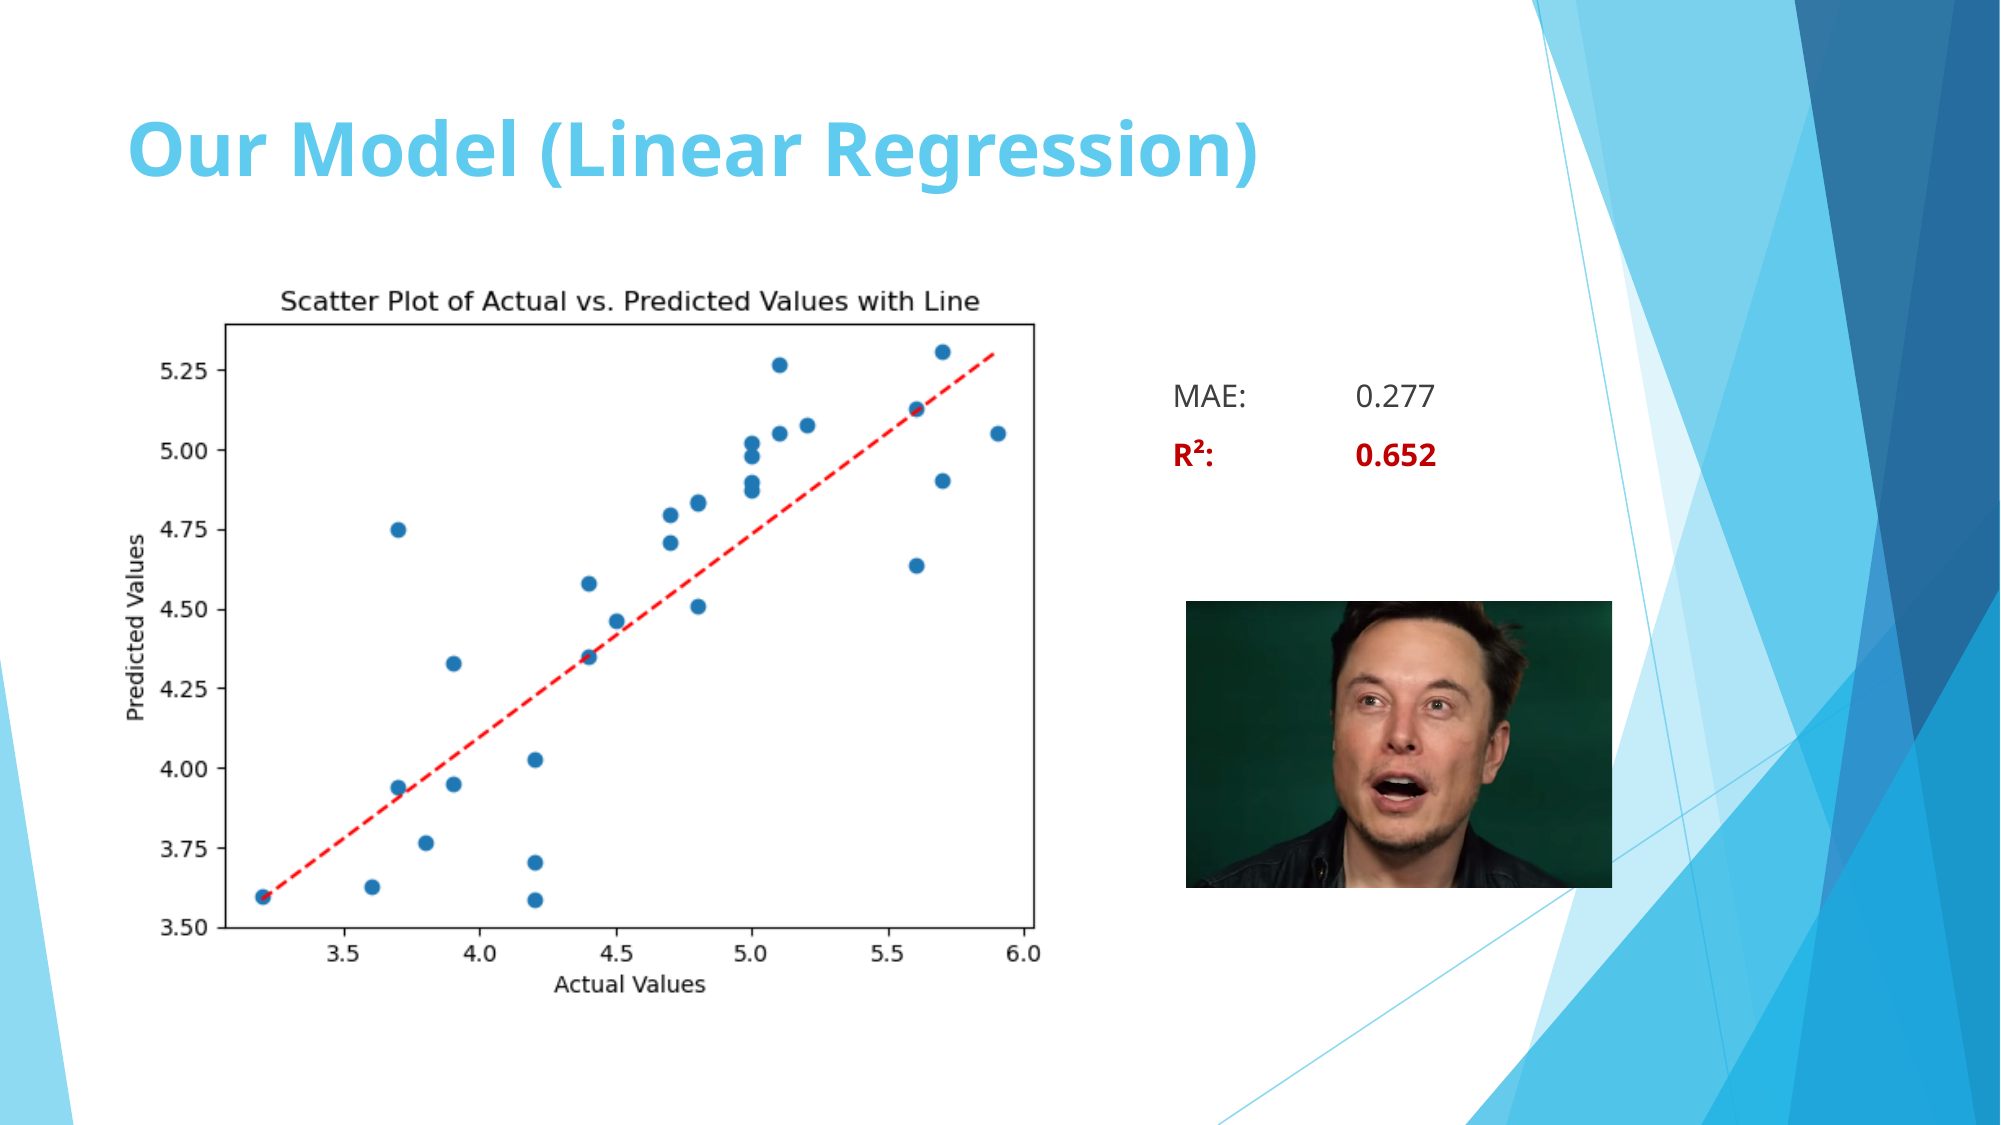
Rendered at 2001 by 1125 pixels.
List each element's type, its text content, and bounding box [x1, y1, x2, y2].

text_box MAE: 0.277 R²: 0.652 [1157, 368, 1539, 932]
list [110, 275, 1058, 1014]
picture [1185, 601, 1613, 888]
title Our Model (Linear Regression) [111, 93, 1522, 311]
